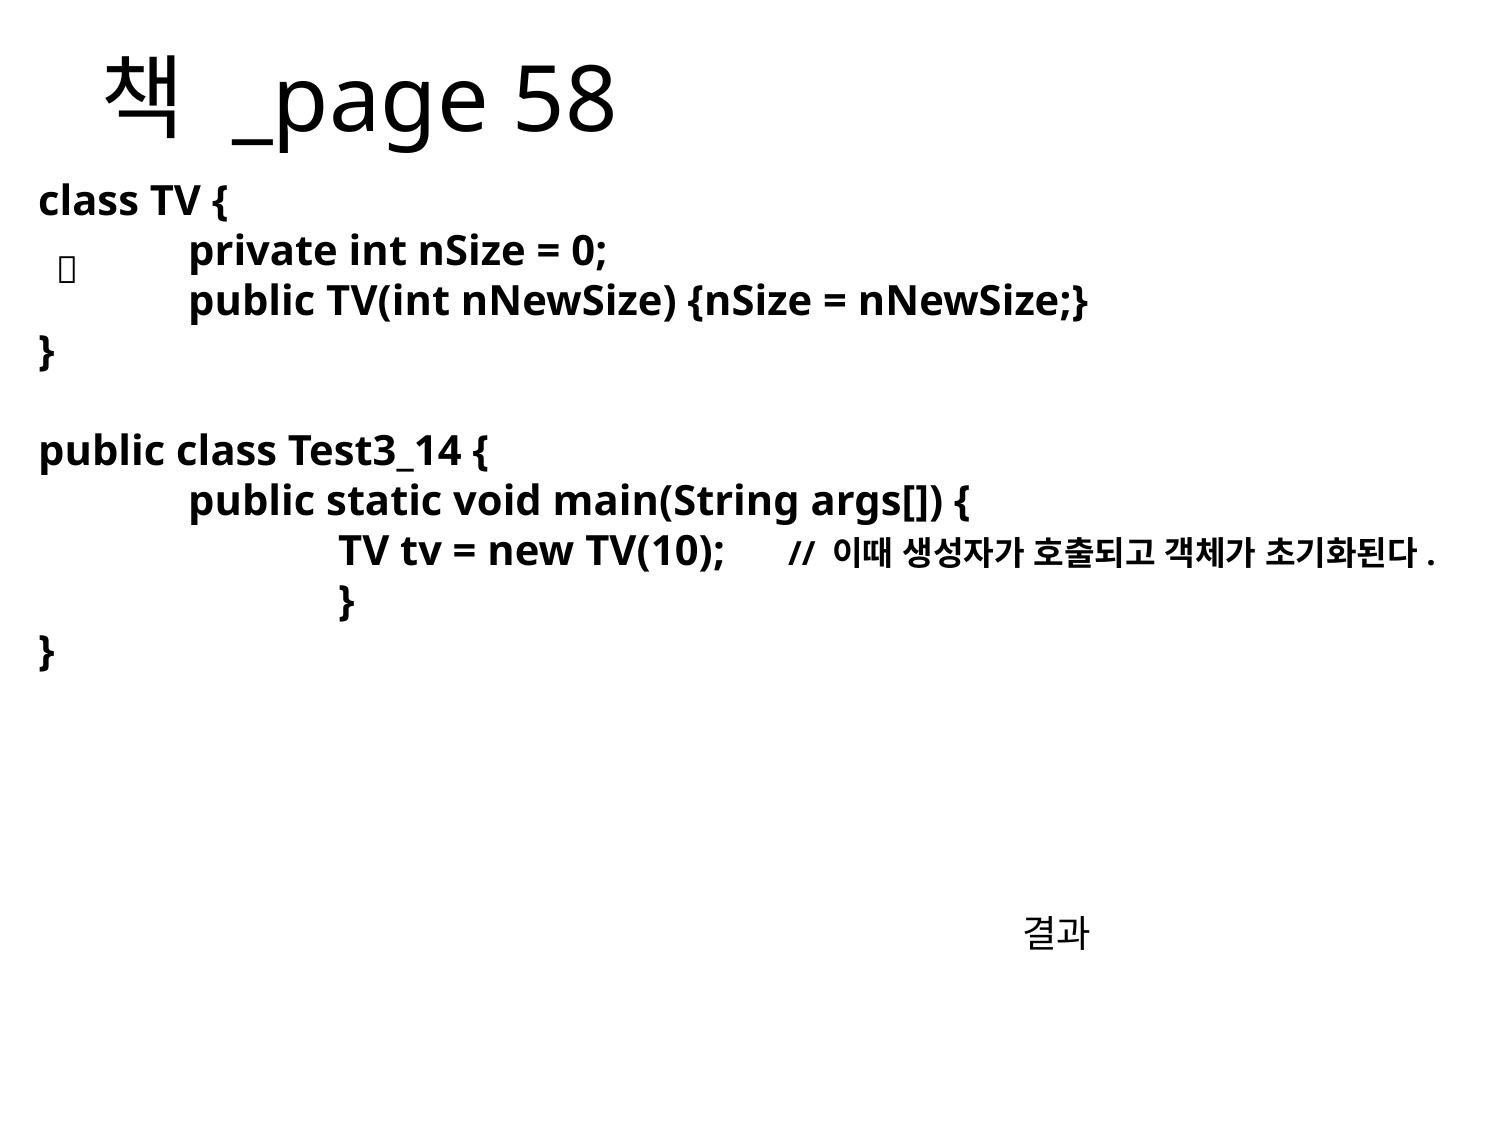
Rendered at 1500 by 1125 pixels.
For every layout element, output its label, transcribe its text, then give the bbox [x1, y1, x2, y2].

text_box 결과 [1007, 902, 1383, 963]
title 책 _page 58 [11, 31, 1459, 159]
text_box class TV { private int nSize = 0; public TV(int nNewSize) {nSize = nNewSize;} } public class Test3_14 { public static void main(String args[]) { TV tv = new TV(10); // 이때 생성자가 호출되고 객체가 초기화된다. } } [23, 166, 1500, 682]
